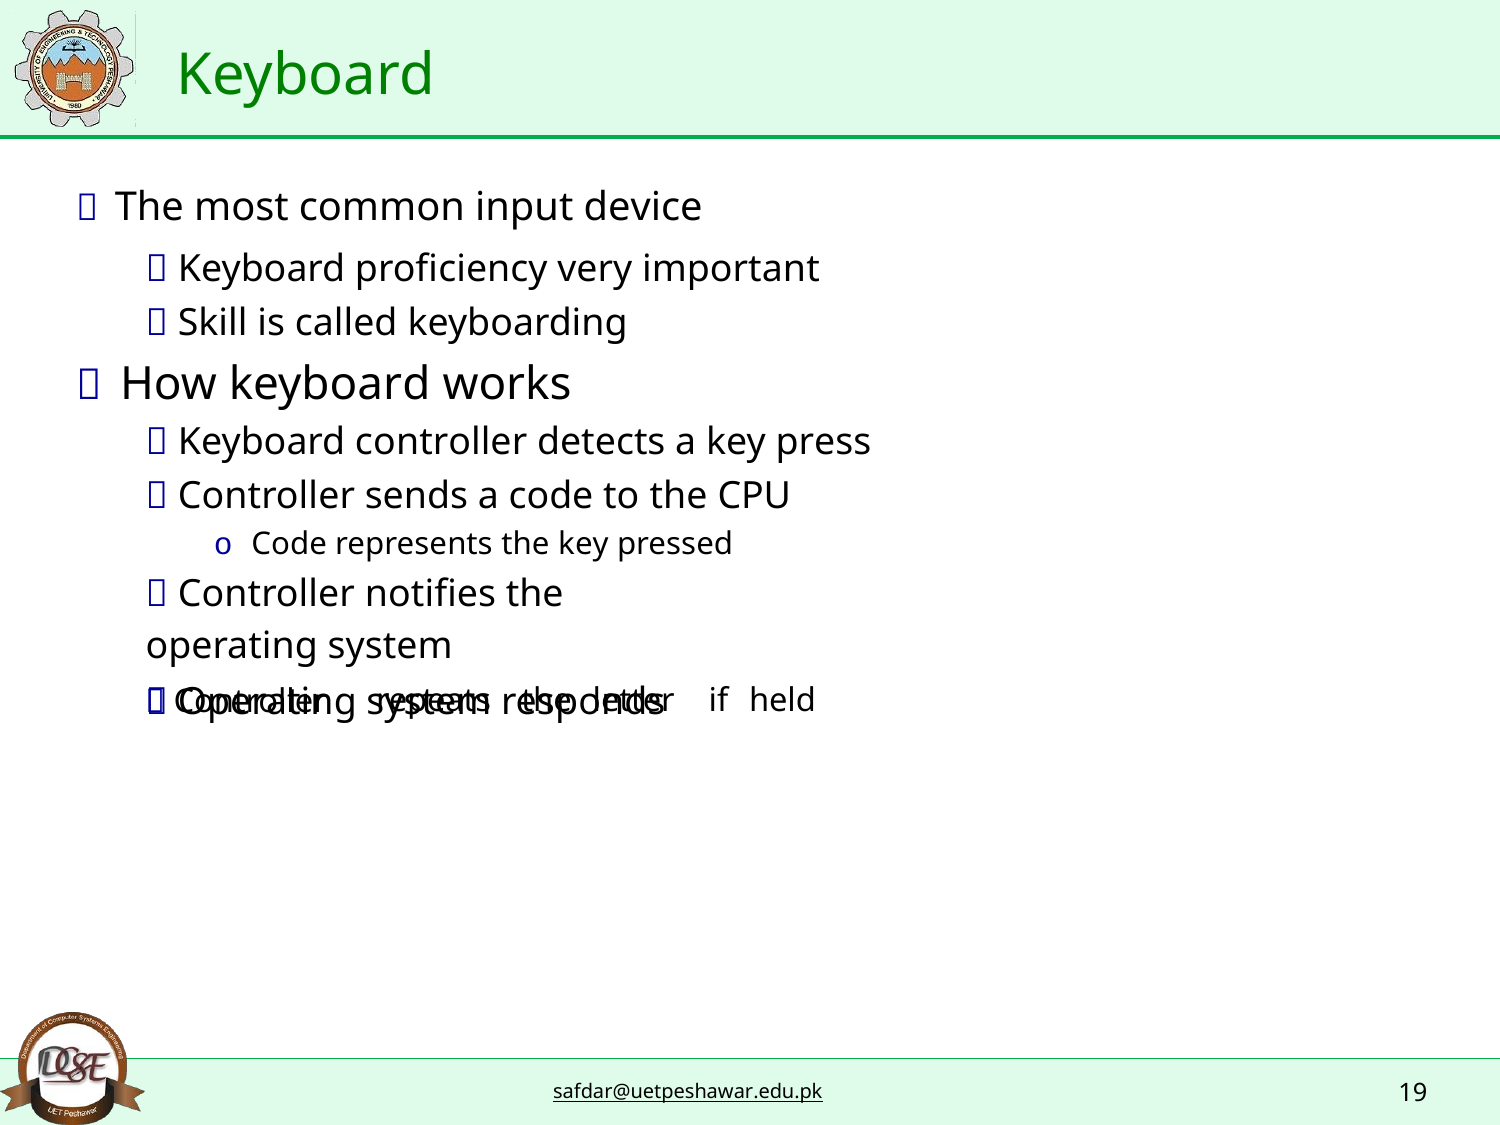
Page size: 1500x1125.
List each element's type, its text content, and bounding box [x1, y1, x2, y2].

text_box the [519, 682, 590, 725]
text_box Keyboard [174, 44, 481, 116]
text_box  The most common input device  Keyboard proficiency very important  Skill is called keyboarding  How keyboard works  Keyboard controller detects a key press  Controller sends a code to the CPU o Code represents the key pressed  Controller notifies the operating system  Operating system responds [74, 184, 902, 671]
text_box  Controller [143, 681, 374, 725]
text_box letter [590, 682, 706, 725]
text_box [145, 1059, 1500, 1125]
text_box [0, 0, 1500, 136]
text_box 19 [1396, 1077, 1436, 1111]
text_box safdar@uetpeshawar.edu.pk [550, 1079, 860, 1107]
text_box held [747, 682, 832, 725]
text_box if [706, 682, 746, 725]
text_box [0, 1011, 145, 1125]
text_box [11, 10, 136, 127]
text_box repeats [373, 682, 518, 725]
